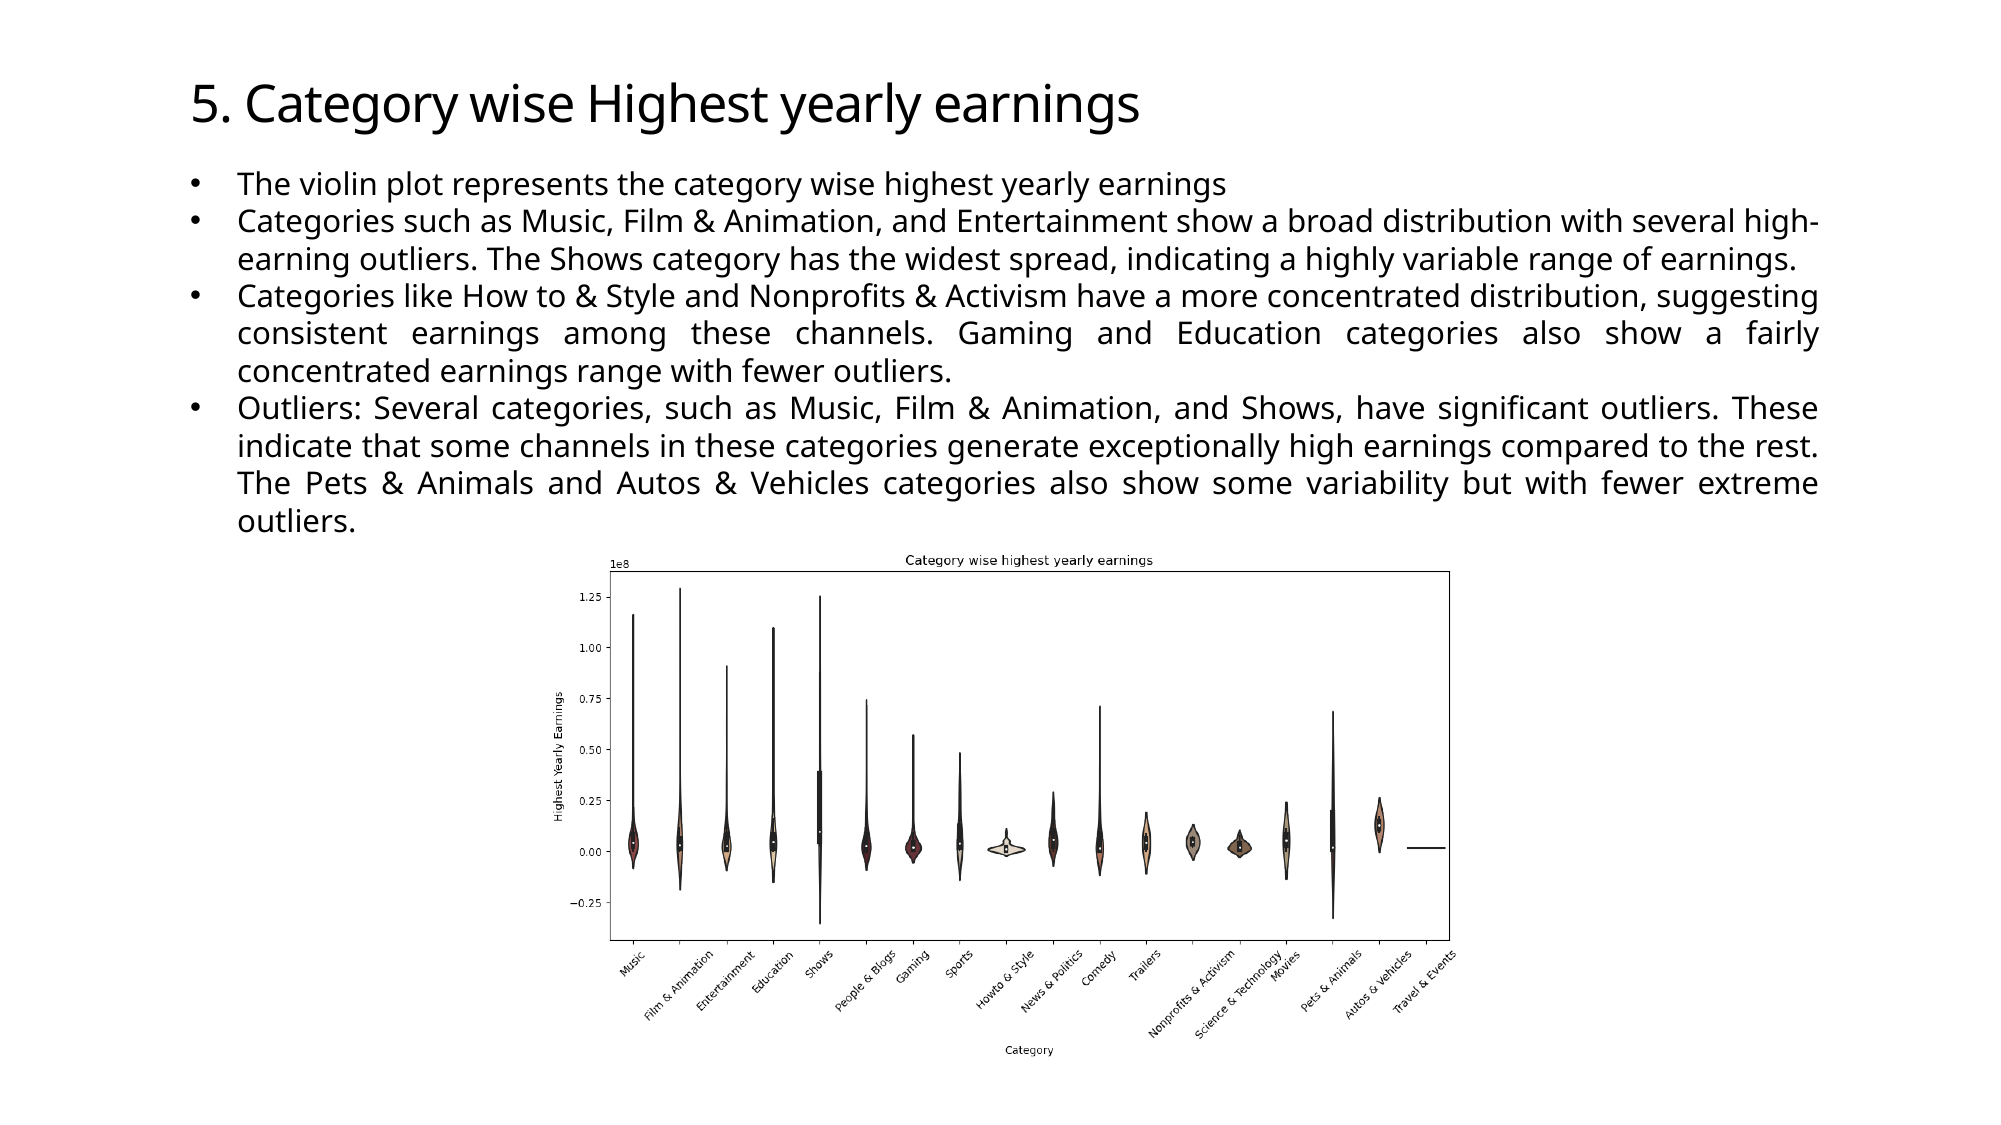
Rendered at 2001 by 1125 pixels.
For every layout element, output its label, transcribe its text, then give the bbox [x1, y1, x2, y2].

text_box The violin plot represents the category wise highest yearly earnings Categories such as Music, Film & Animation, and Entertainment show a broad distribution with several high-earning outliers. The Shows category has the widest spread, indicating a highly variable range of earnings. Categories like How to & Style and Nonprofits & Activism have a more concentrated distribution, suggesting consistent earnings among these channels. Gaming and Education categories also show a fairly concentrated earnings range with fewer outliers. Outliers: Several categories, such as Music, Film & Animation, and Shows, have significant outliers. These indicate that some channels in these categories generate exceptionally high earnings compared to the rest. The Pets & Animals and Autos & Vehicles categories also show some variability but with fewer extreme outliers. [175, 156, 1837, 546]
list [545, 547, 1466, 1064]
title 5. Category wise Highest yearly earnings [175, 34, 1766, 141]
